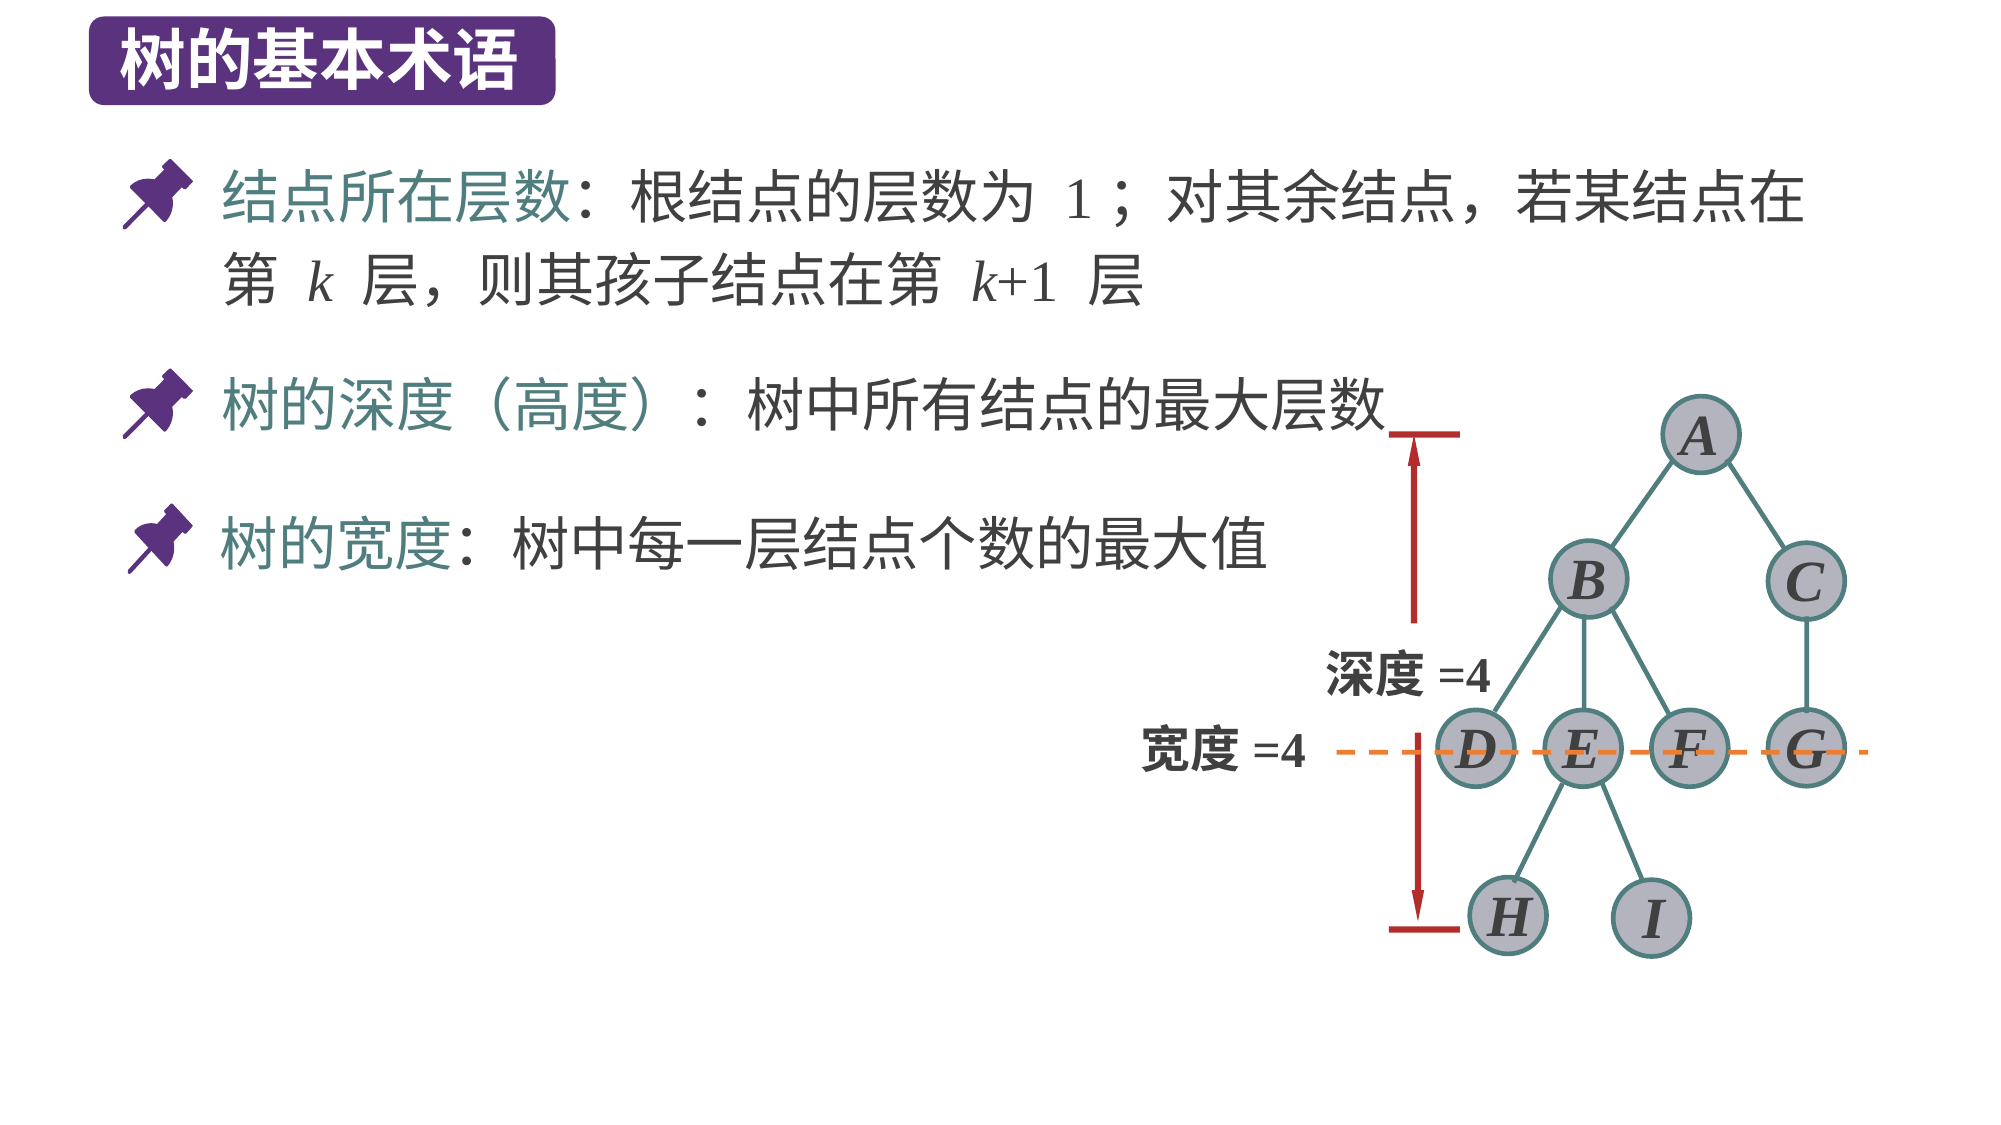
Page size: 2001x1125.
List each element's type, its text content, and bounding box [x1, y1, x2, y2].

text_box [1501, 395, 1845, 721]
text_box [1315, 785, 1501, 930]
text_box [127, 486, 1315, 586]
text_box 树的基本术语 [104, 10, 548, 105]
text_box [1437, 785, 1845, 957]
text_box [122, 139, 1845, 323]
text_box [1315, 434, 1501, 721]
text_box [548, 17, 557, 105]
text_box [122, 368, 1539, 448]
text_box [87, 15, 547, 107]
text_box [1130, 721, 1869, 785]
